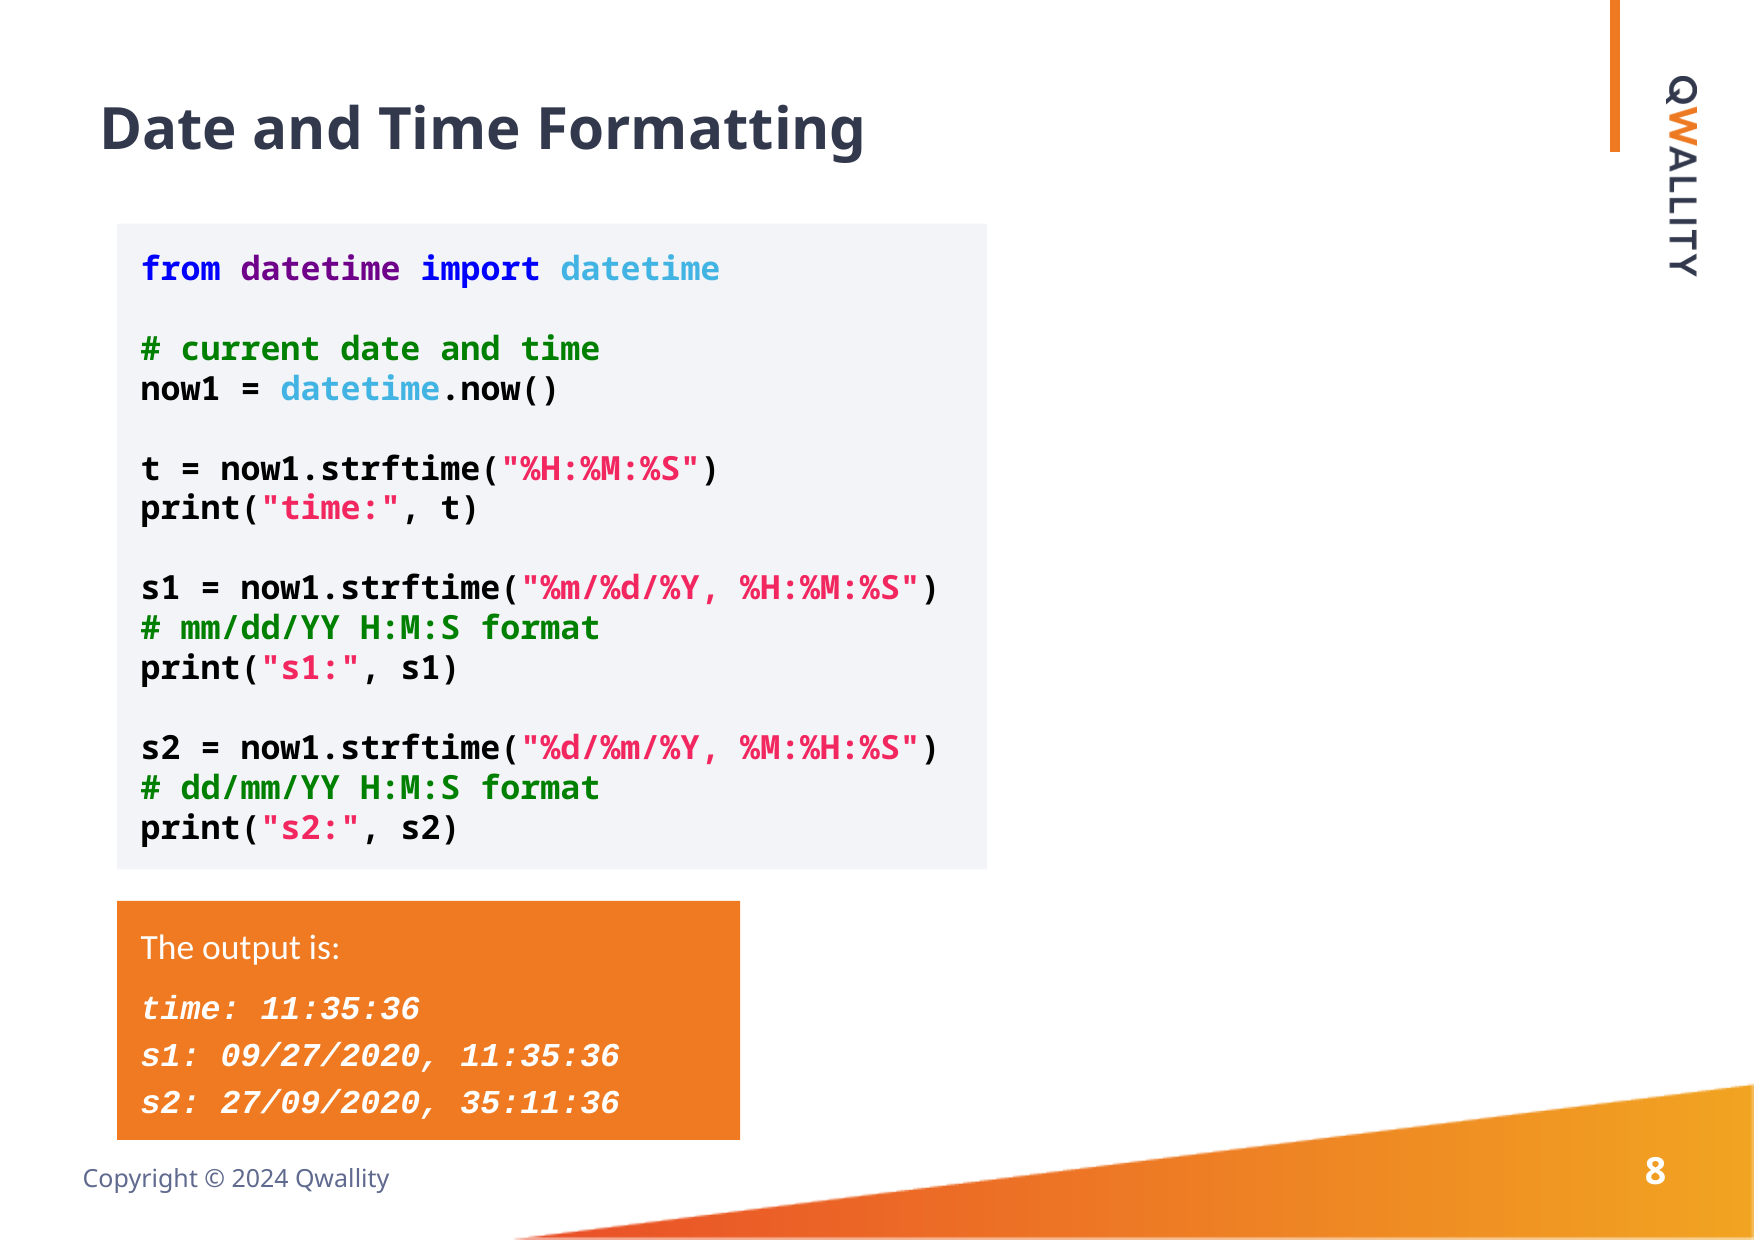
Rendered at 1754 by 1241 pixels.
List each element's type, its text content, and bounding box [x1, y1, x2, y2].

text_box The output is: time: 11:35:36 s1: 09/27/2020, 11:35:36 s2: 27/09/2020, 35:11:36 [117, 900, 741, 1140]
title Date and Time Formatting [99, 19, 1485, 242]
picture [1666, 76, 1697, 277]
slide_number 8 [1615, 1139, 1697, 1206]
picture [0, 1034, 1754, 1240]
text_box from datetime import datetime # current date and time now1 = datetime.now() t = now1.strftime("%H:%M:%S") print("time:", t) s1 = now1.strftime("%m/%d/%Y, %H:%M:%S") # mm/dd/YY H:M:S format print("s1:", s1) s2 = now1.strftime("%d/%m/%Y, %M:%H:%S") # dd/mm/YY H:M:S format print("s2:", s2) [117, 223, 987, 870]
